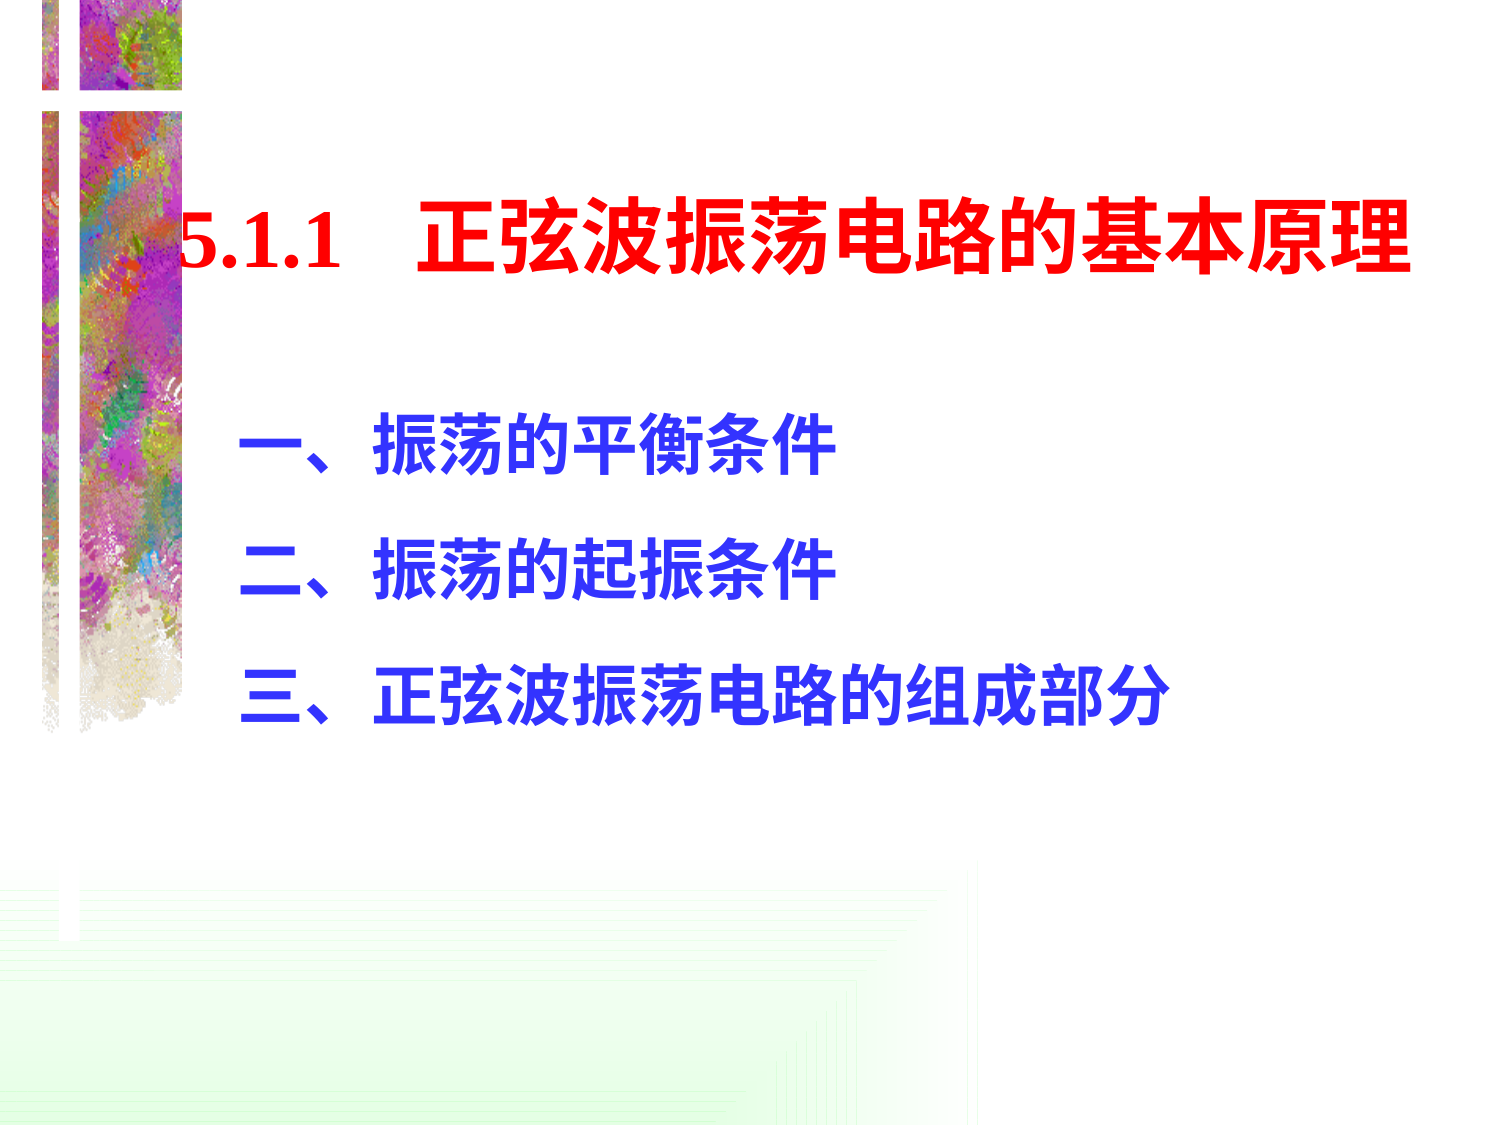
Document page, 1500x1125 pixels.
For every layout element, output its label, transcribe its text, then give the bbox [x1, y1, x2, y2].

list 一、振荡的平衡条件 二、振荡的起振条件 三、正弦波振荡电路的组成部分 [222, 363, 1336, 978]
picture [80, 0, 182, 90]
title 5.1.1 正弦波振荡电路的基本原理 [162, 140, 1500, 329]
picture [80, 112, 182, 821]
picture [42, 112, 58, 821]
picture [42, 0, 58, 90]
